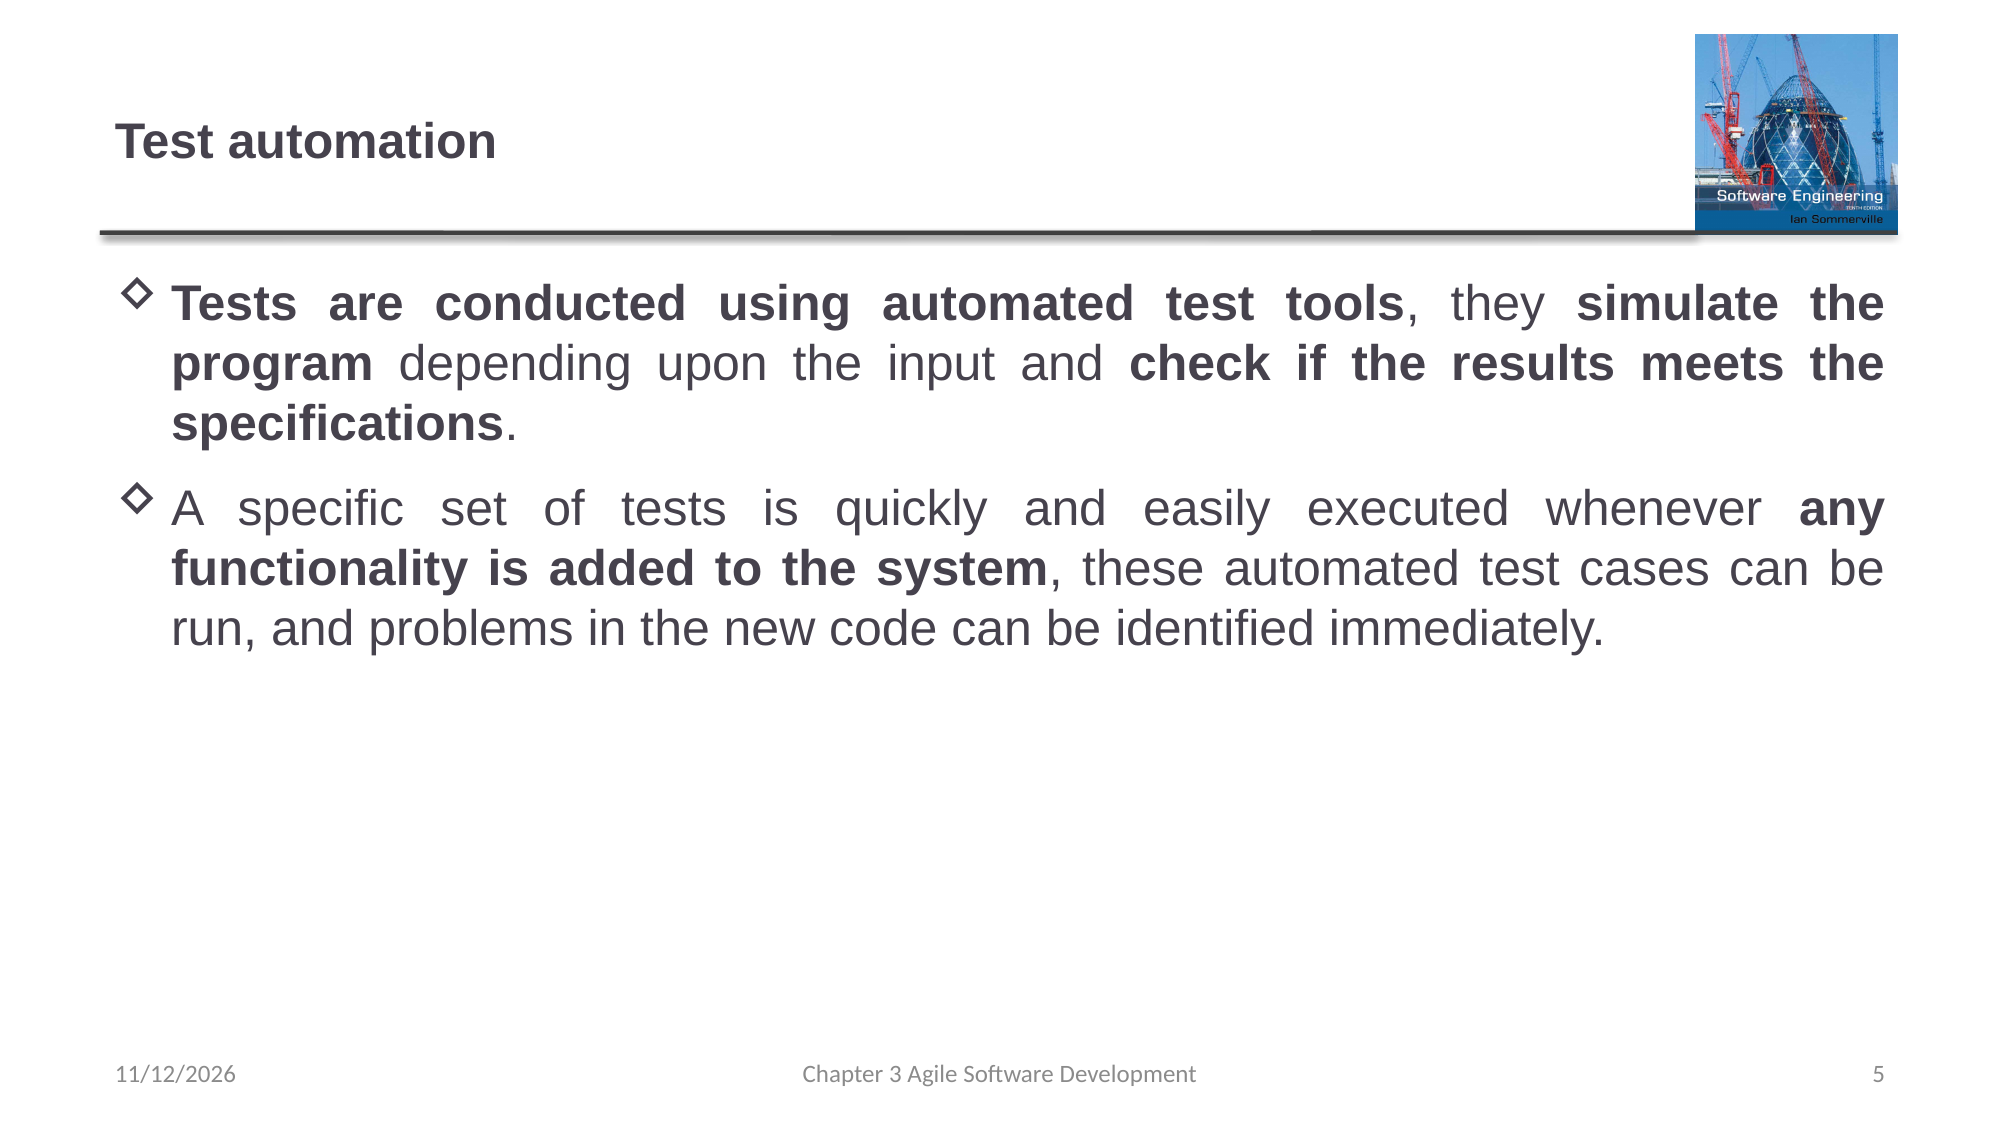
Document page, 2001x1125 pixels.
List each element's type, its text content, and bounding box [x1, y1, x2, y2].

footer Chapter 3 Agile Software Development [683, 1042, 1317, 1103]
slide_number 5 [1433, 1042, 1900, 1103]
title Test automation [99, 44, 1696, 233]
picture [1695, 34, 1898, 230]
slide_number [99, 1042, 567, 1103]
list Tests are conducted using automated test tools, they simulate the program depending upon the input and check if the results meets the specifications. A specific set of tests is quickly and easily executed whenever any functionality is added to the system, these automated test cases can be run, and problems in the new code can be identified immediately. [99, 262, 1900, 1005]
